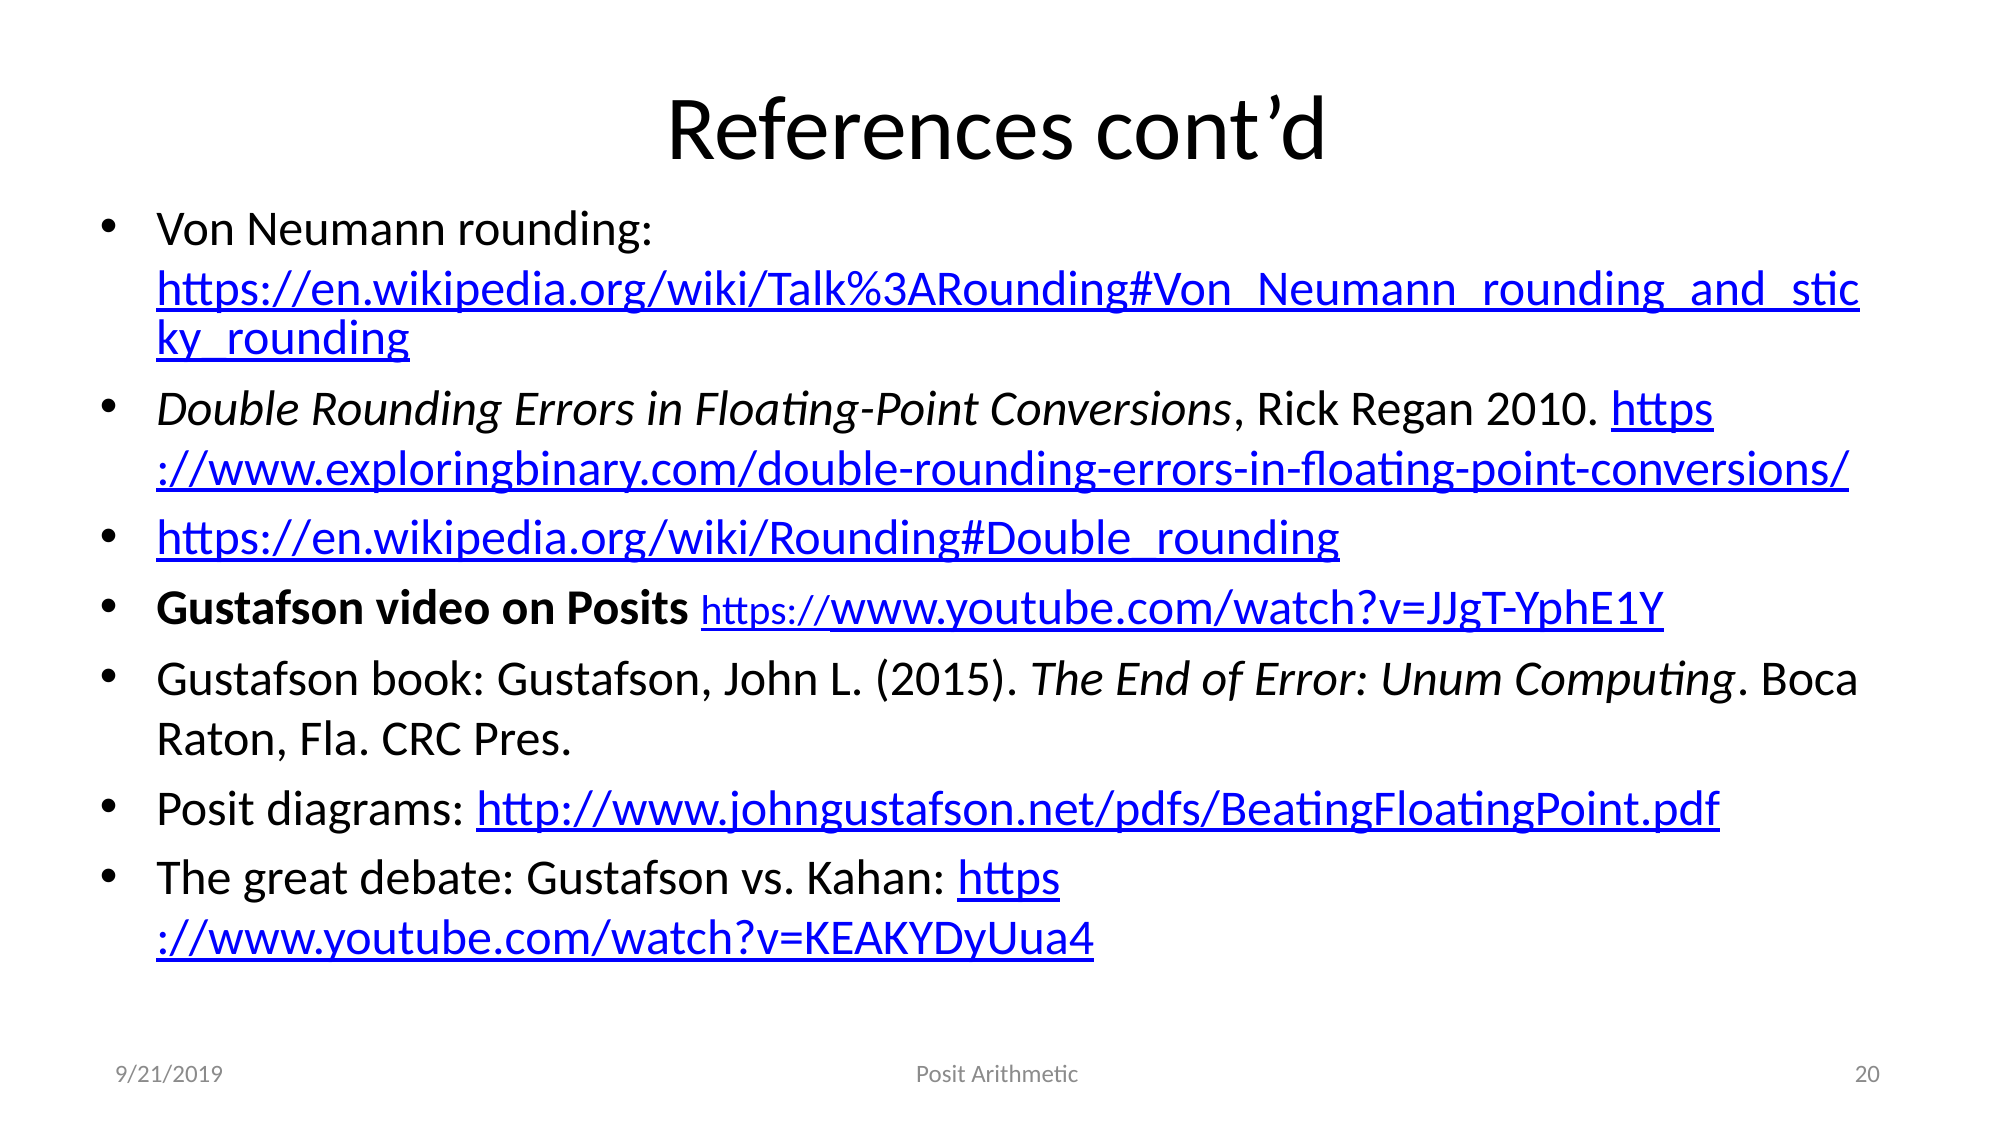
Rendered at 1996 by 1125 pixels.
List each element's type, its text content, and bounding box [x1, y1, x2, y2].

footer Posit Arithmetic [681, 1042, 1314, 1103]
title References cont’d [99, 45, 1896, 200]
slide_number 20 [1429, 1042, 1896, 1103]
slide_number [99, 1042, 566, 1103]
list Von Neumann rounding: https://en.wikipedia.org/wiki/Talk%3ARounding#Von_Neumann_rounding_and_sticky_rounding Double Rounding Errors in Floating-Point Conversions, Rick Regan 2010. https://www.exploringbinary.com/double-rounding-errors-in-floating-point-conversions/ https://en.wikipedia.org/wiki/Rounding#Double_rounding Gustafson video on Posits https://www.youtube.com/watch?v=JJgT-YphE1Y Gustafson book: Gustafson, John L. (2015). The End of Error: Unum Computing. Boca Raton, Fla. CRC Pres. Posit diagrams: http://www.johngustafson.net/pdfs/BeatingFloatingPoint.pdf The great debate: Gustafson vs. Kahan: https://www.youtube.com/watch?v=KEAKYDyUua4 [85, 187, 1881, 1063]
